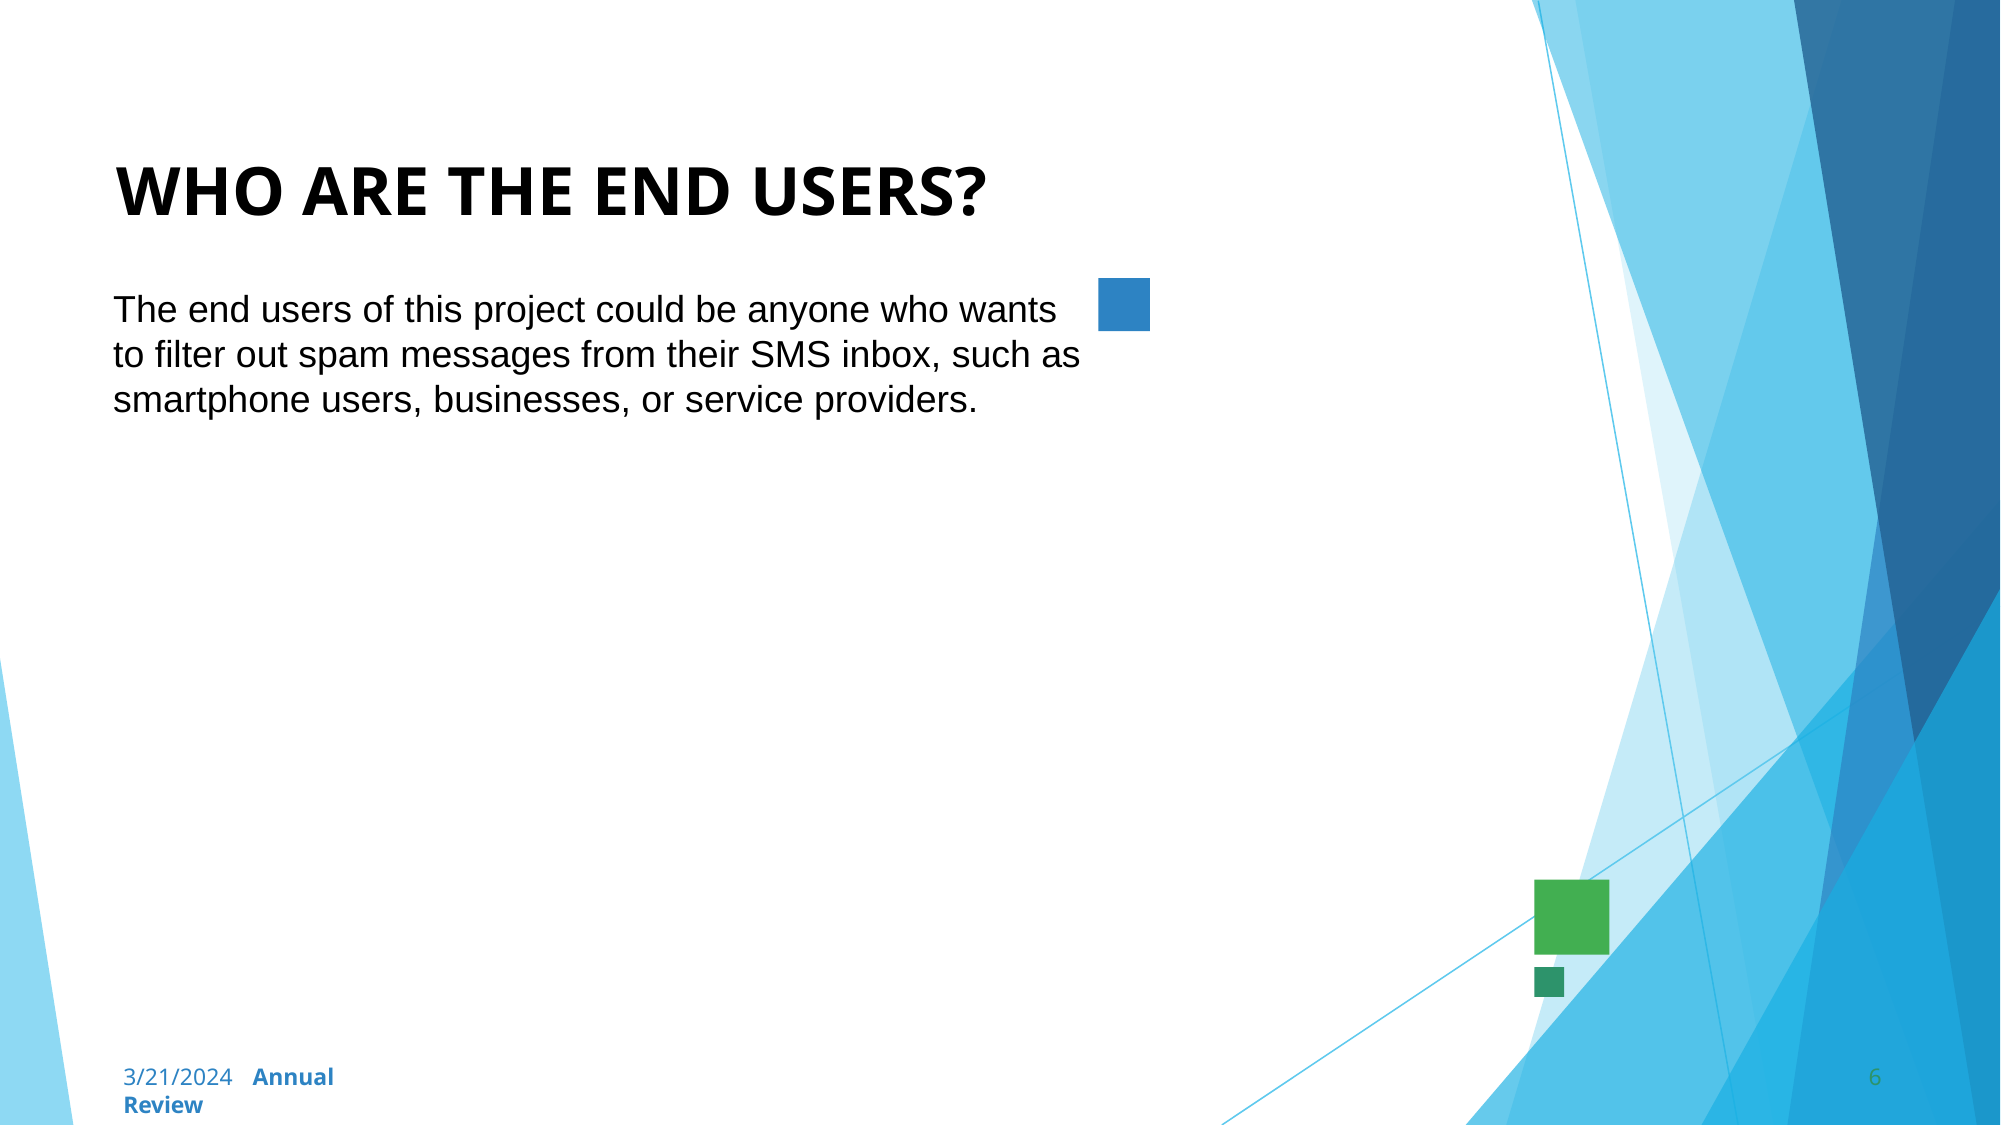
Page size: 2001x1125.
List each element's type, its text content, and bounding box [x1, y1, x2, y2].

picture [118, 1012, 477, 1093]
text_box 3/21/2024 Annual Review [121, 1101, 417, 1118]
slide_number 6 [1849, 1061, 1890, 1125]
text_box [1534, 879, 1610, 955]
title WHO ARE THE END USERS? [91, 63, 1694, 337]
text_box [1534, 967, 1565, 997]
text_box The end users of this project could be anyone who wants to filter out spam messages from their SMS inbox, such as smartphone users, businesses, or service providers. [98, 278, 1099, 518]
